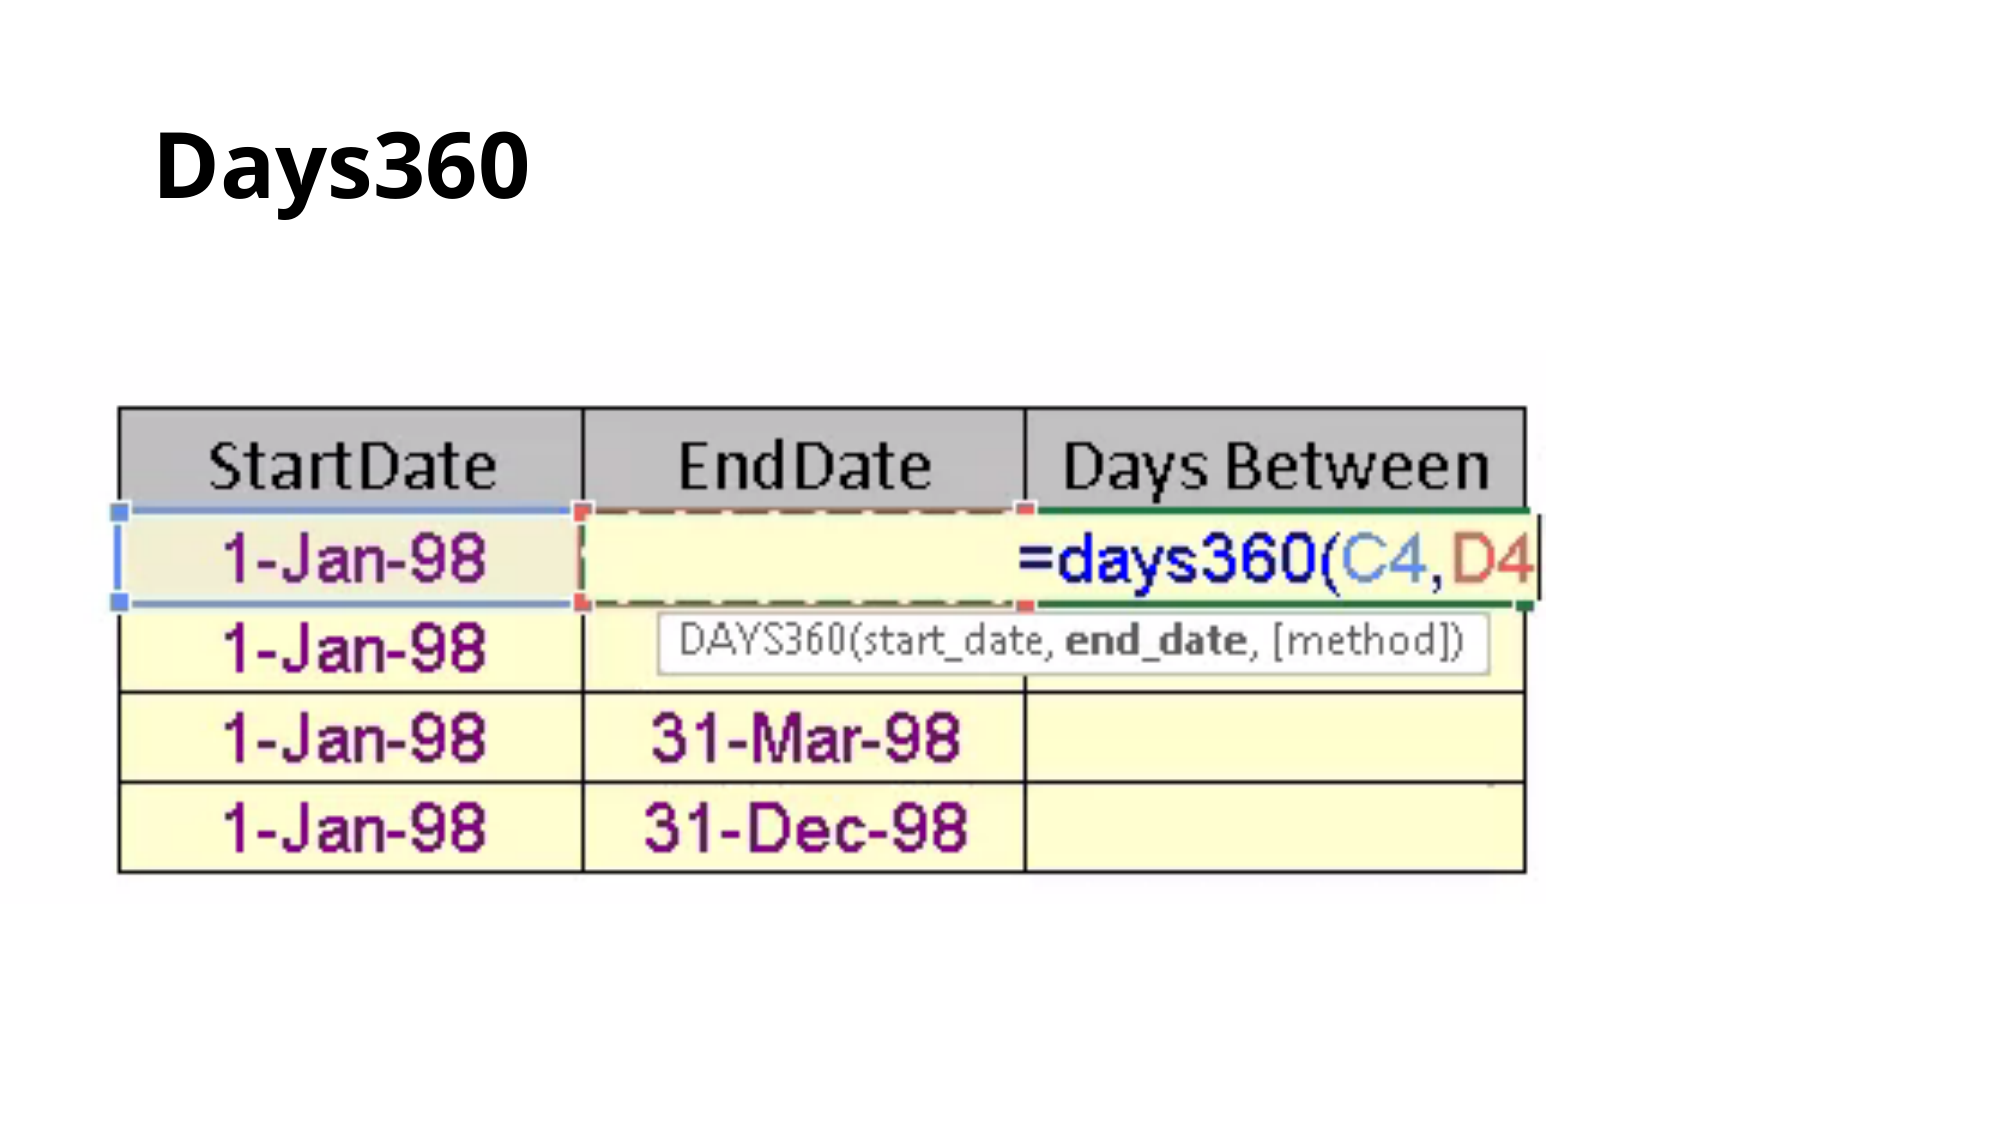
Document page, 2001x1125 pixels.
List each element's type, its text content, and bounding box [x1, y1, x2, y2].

title Days360 [137, 59, 1863, 278]
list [0, 350, 1546, 905]
